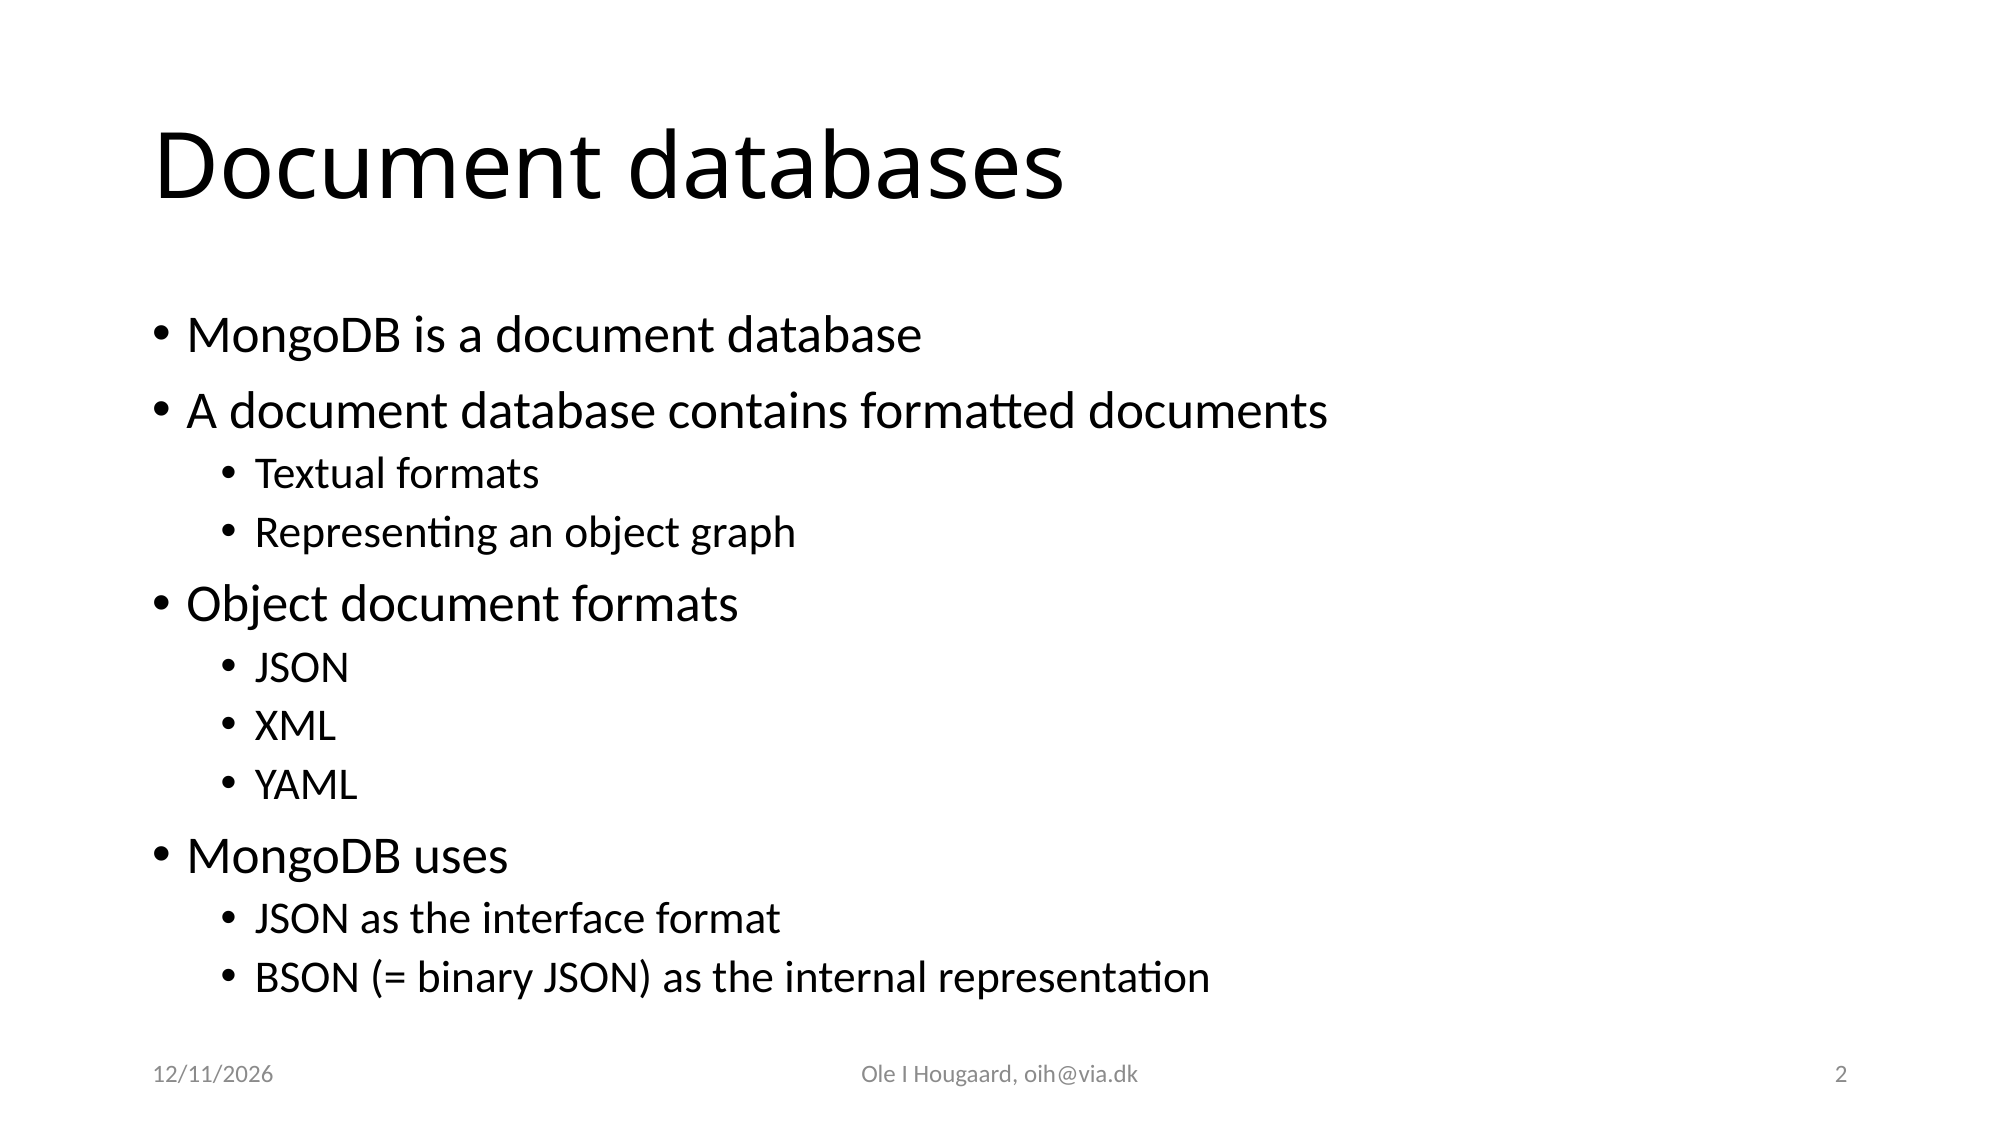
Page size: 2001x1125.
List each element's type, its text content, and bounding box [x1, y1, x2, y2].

list MongoDB is a document database A document database contains formatted documents Textual formats Representing an object graph Object document formats JSON XML YAML MongoDB uses JSON as the interface format BSON (= binary JSON) as the internal representation [137, 299, 1863, 1014]
footer Ole I Hougaard, oih@via.dk [662, 1042, 1338, 1103]
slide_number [137, 1042, 588, 1103]
title Document databases [137, 59, 1863, 278]
slide_number 2 [1412, 1042, 1863, 1103]
